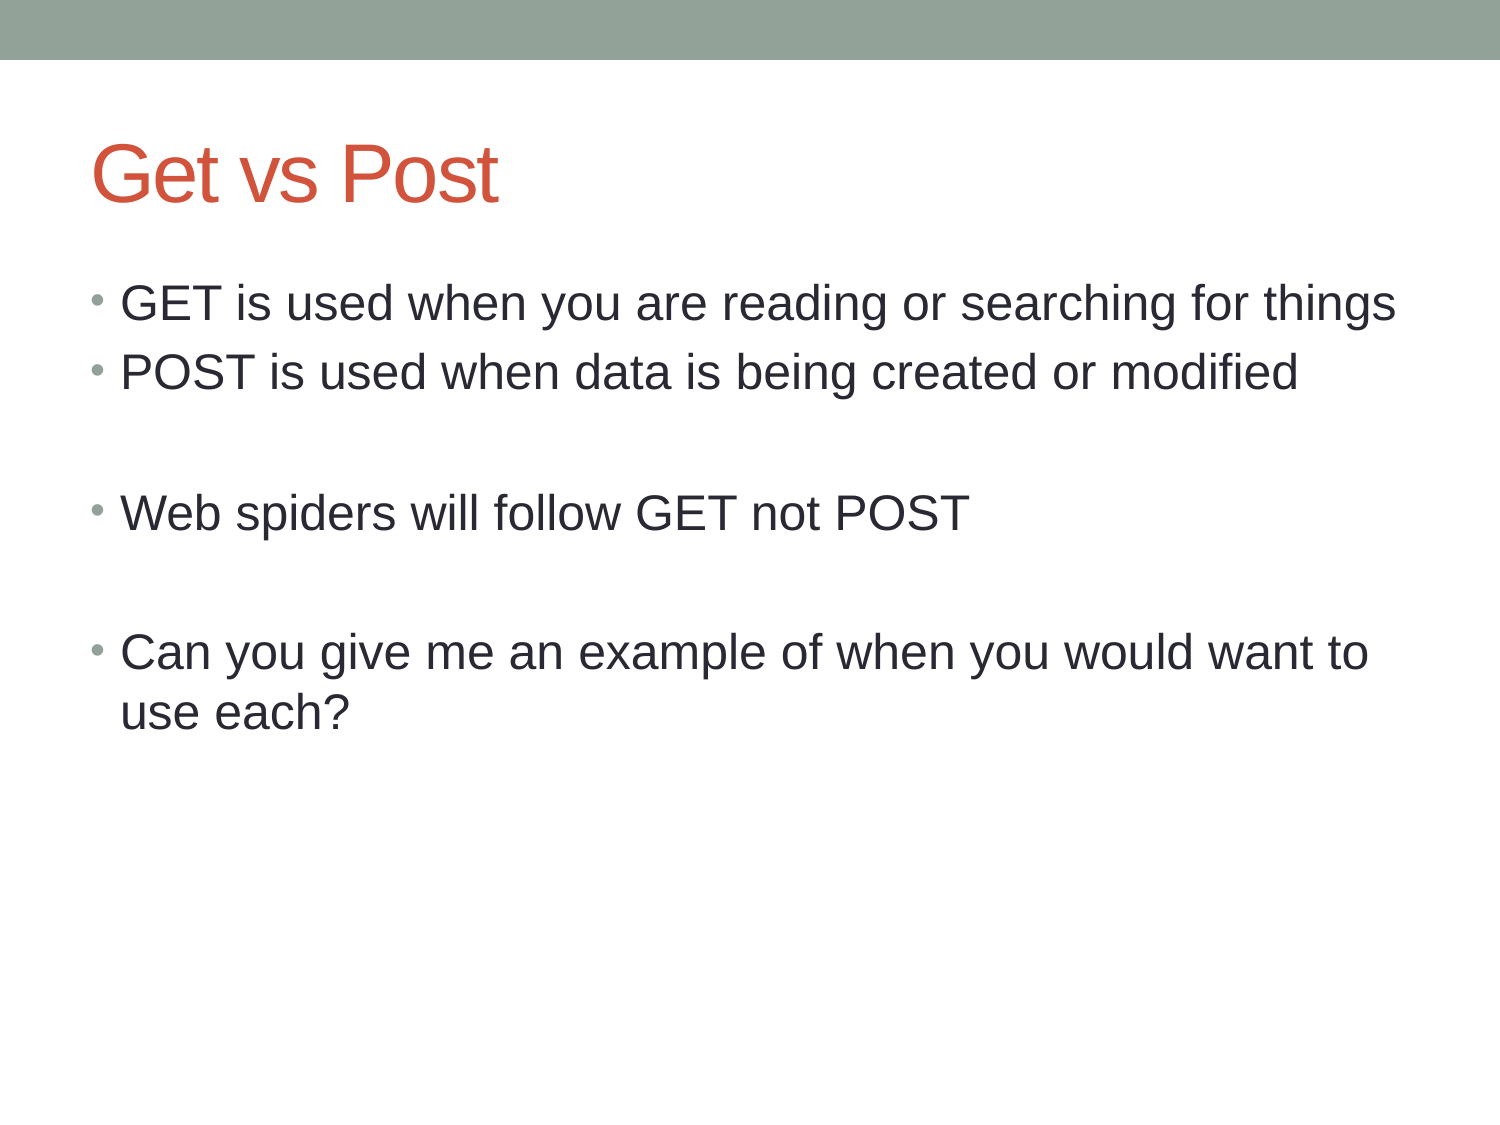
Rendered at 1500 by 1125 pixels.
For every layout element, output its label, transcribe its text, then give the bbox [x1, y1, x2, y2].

title Get vs Post [75, 87, 1425, 250]
list GET is used when you are reading or searching for things POST is used when data is being created or modified Web spiders will follow GET not POST Can you give me an example of when you would want to use each? [75, 262, 1425, 1063]
